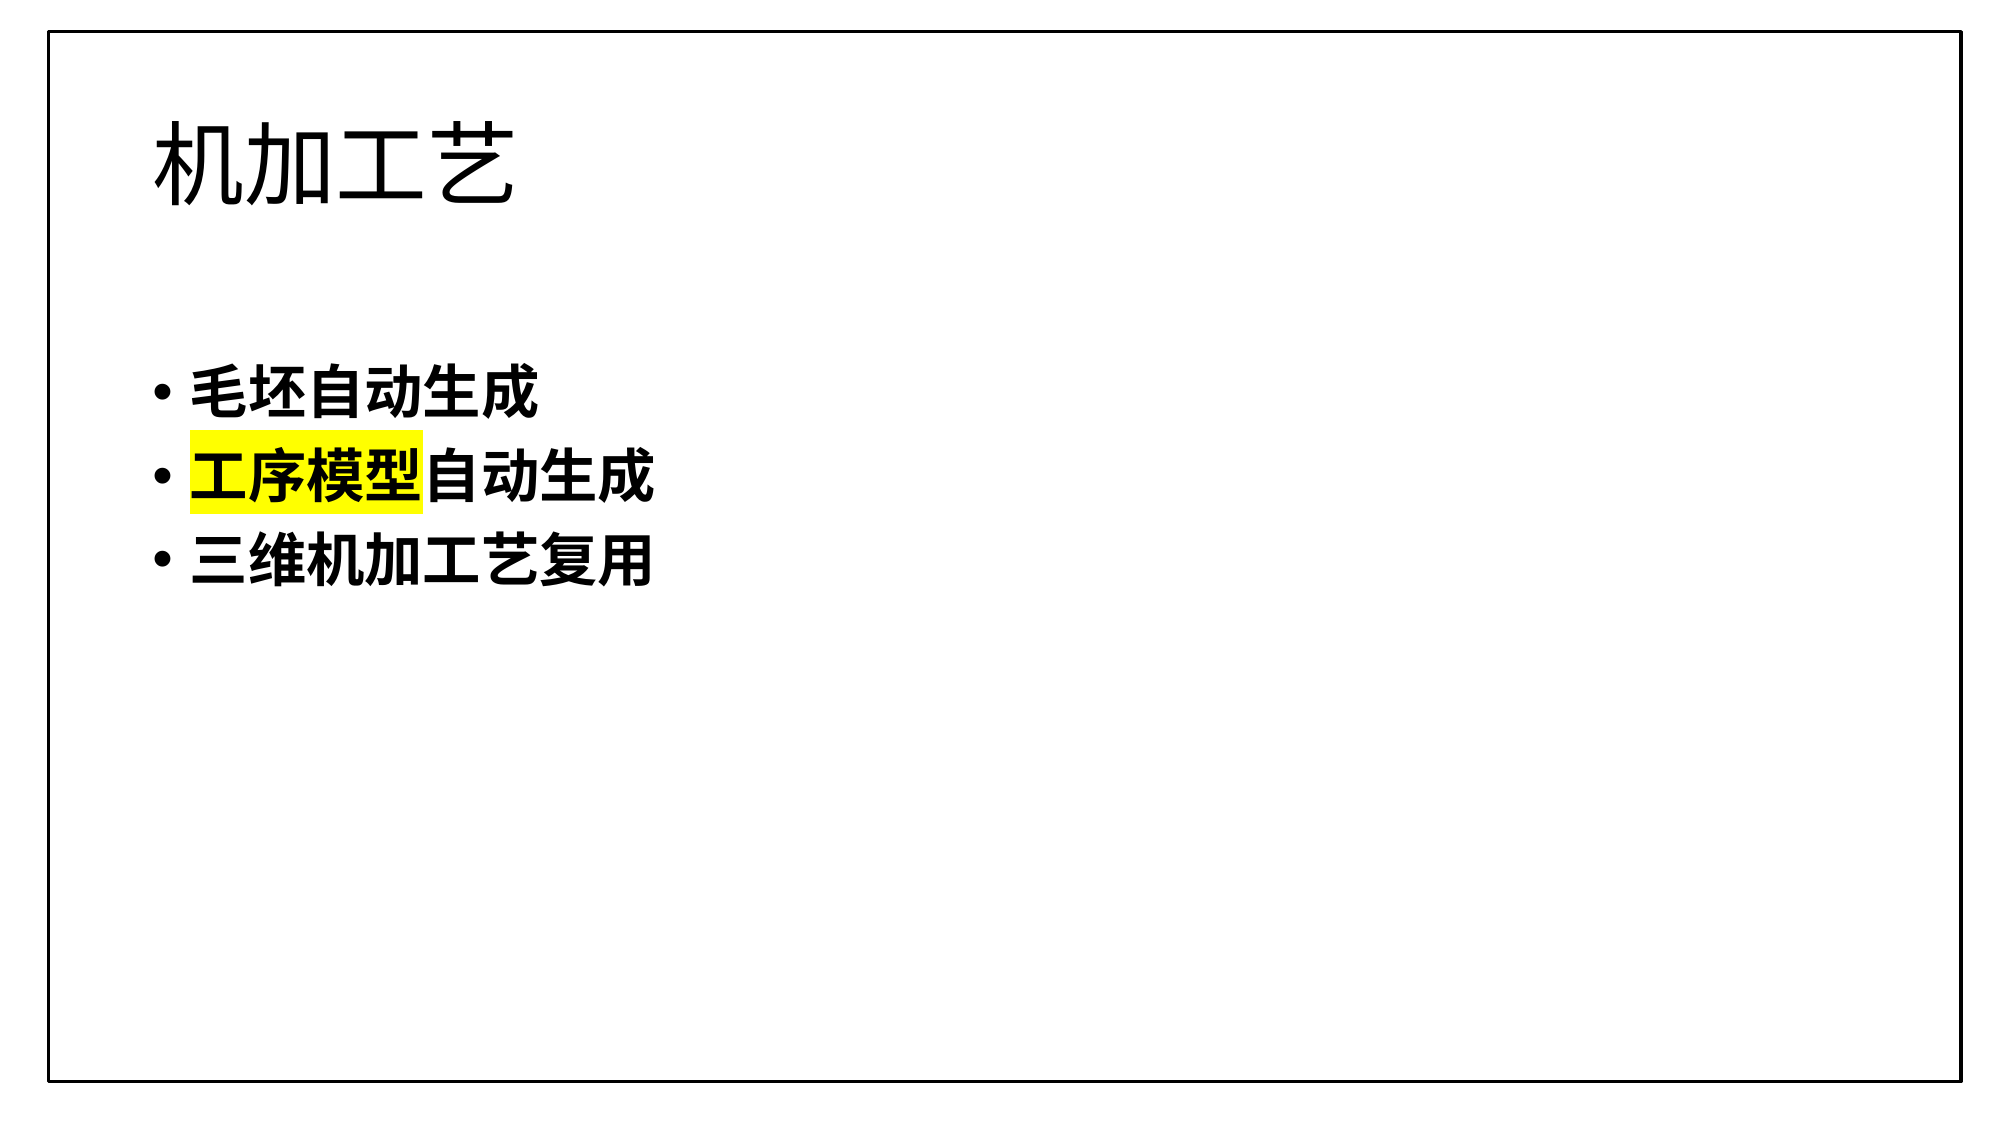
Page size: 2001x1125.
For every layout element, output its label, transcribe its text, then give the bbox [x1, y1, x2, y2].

title 机加工艺 [137, 59, 1863, 278]
text_box [48, 31, 1961, 1082]
list 毛坯自动生成 工序模型自动生成 三维机加工艺复用 [137, 355, 1863, 651]
